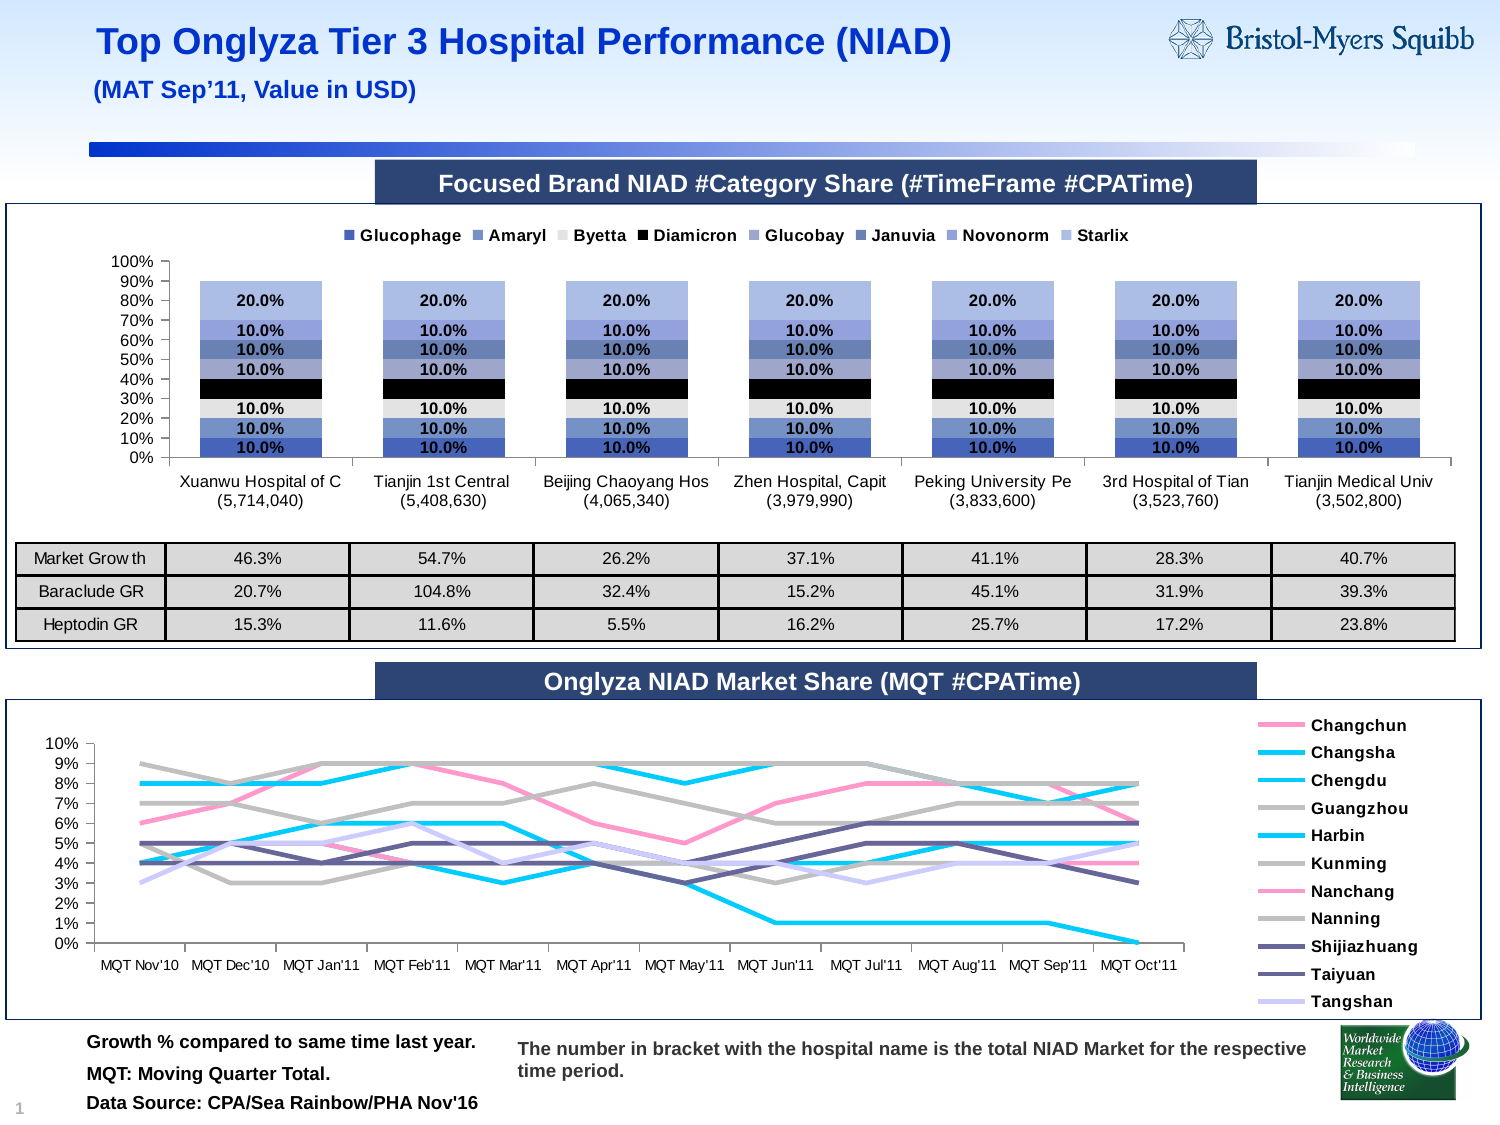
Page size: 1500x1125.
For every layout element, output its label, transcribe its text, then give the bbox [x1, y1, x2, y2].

text_box Focused Brand NIAD #Category Share (#TimeFrame #CPATime) [374, 159, 1257, 203]
text_box Onglyza NIAD Market Share (MQT #CPATime) [375, 662, 1257, 685]
text_box [1477, 699, 1482, 1020]
text_box MQT: Moving Quarter Total. [79, 1060, 357, 1092]
text_box [6, 203, 1482, 649]
text_box The number in bracket with the hospital name is the total NIAD Market for the respective time period. [510, 1059, 1335, 1089]
chart [0, 208, 1474, 570]
text_box Growth % compared to same time last year. [79, 1049, 540, 1060]
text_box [14, 577, 1458, 643]
chart [0, 687, 1473, 1040]
text_box Data Source: CPA/Sea Rainbow/PHA Nov'16 [79, 1082, 1230, 1121]
picture [1368, 9, 1485, 65]
text_box (MAT Sep’11, Value in USD) [79, 66, 1478, 144]
title Top Onglyza Tier 3 Hospital Performance (NIAD) [81, 9, 1368, 66]
